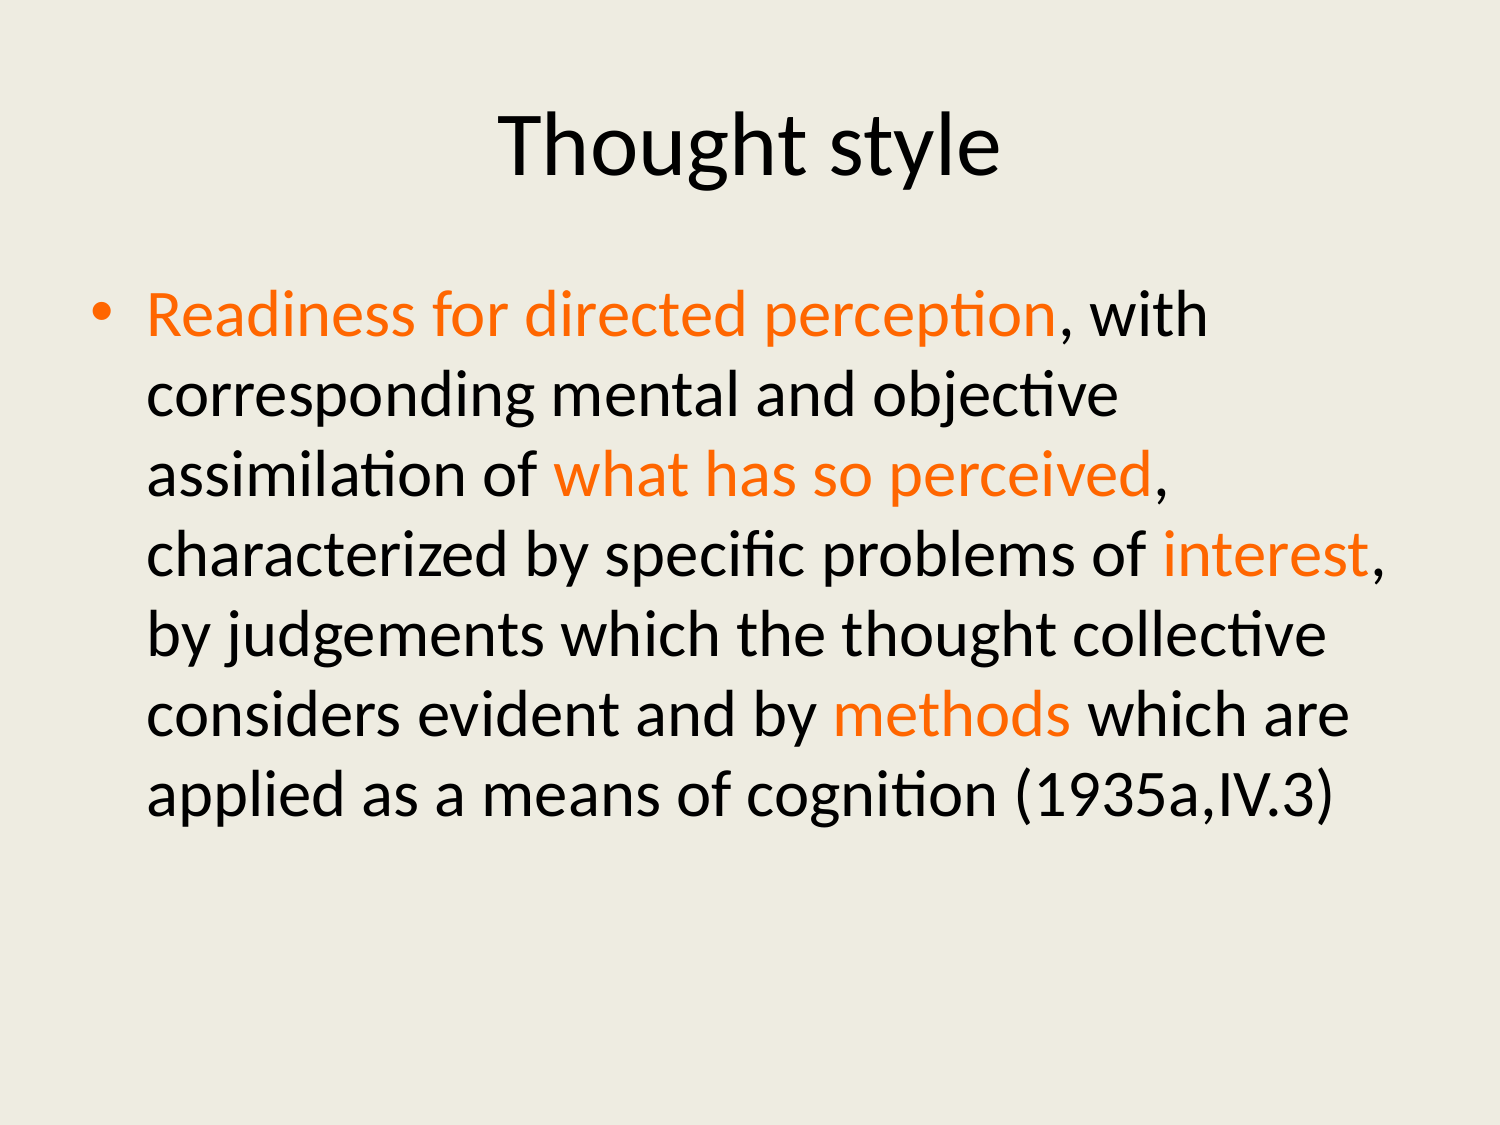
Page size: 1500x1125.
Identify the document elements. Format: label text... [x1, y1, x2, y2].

list Readiness for directed perception, with corresponding mental and objective assimilation of what has so perceived, characterized by specific problems of interest, by judgements which the thought collective considers evident and by methods which are applied as a means of cognition (1935a,IV.3) [75, 262, 1425, 1005]
title Thought style [75, 45, 1425, 233]
